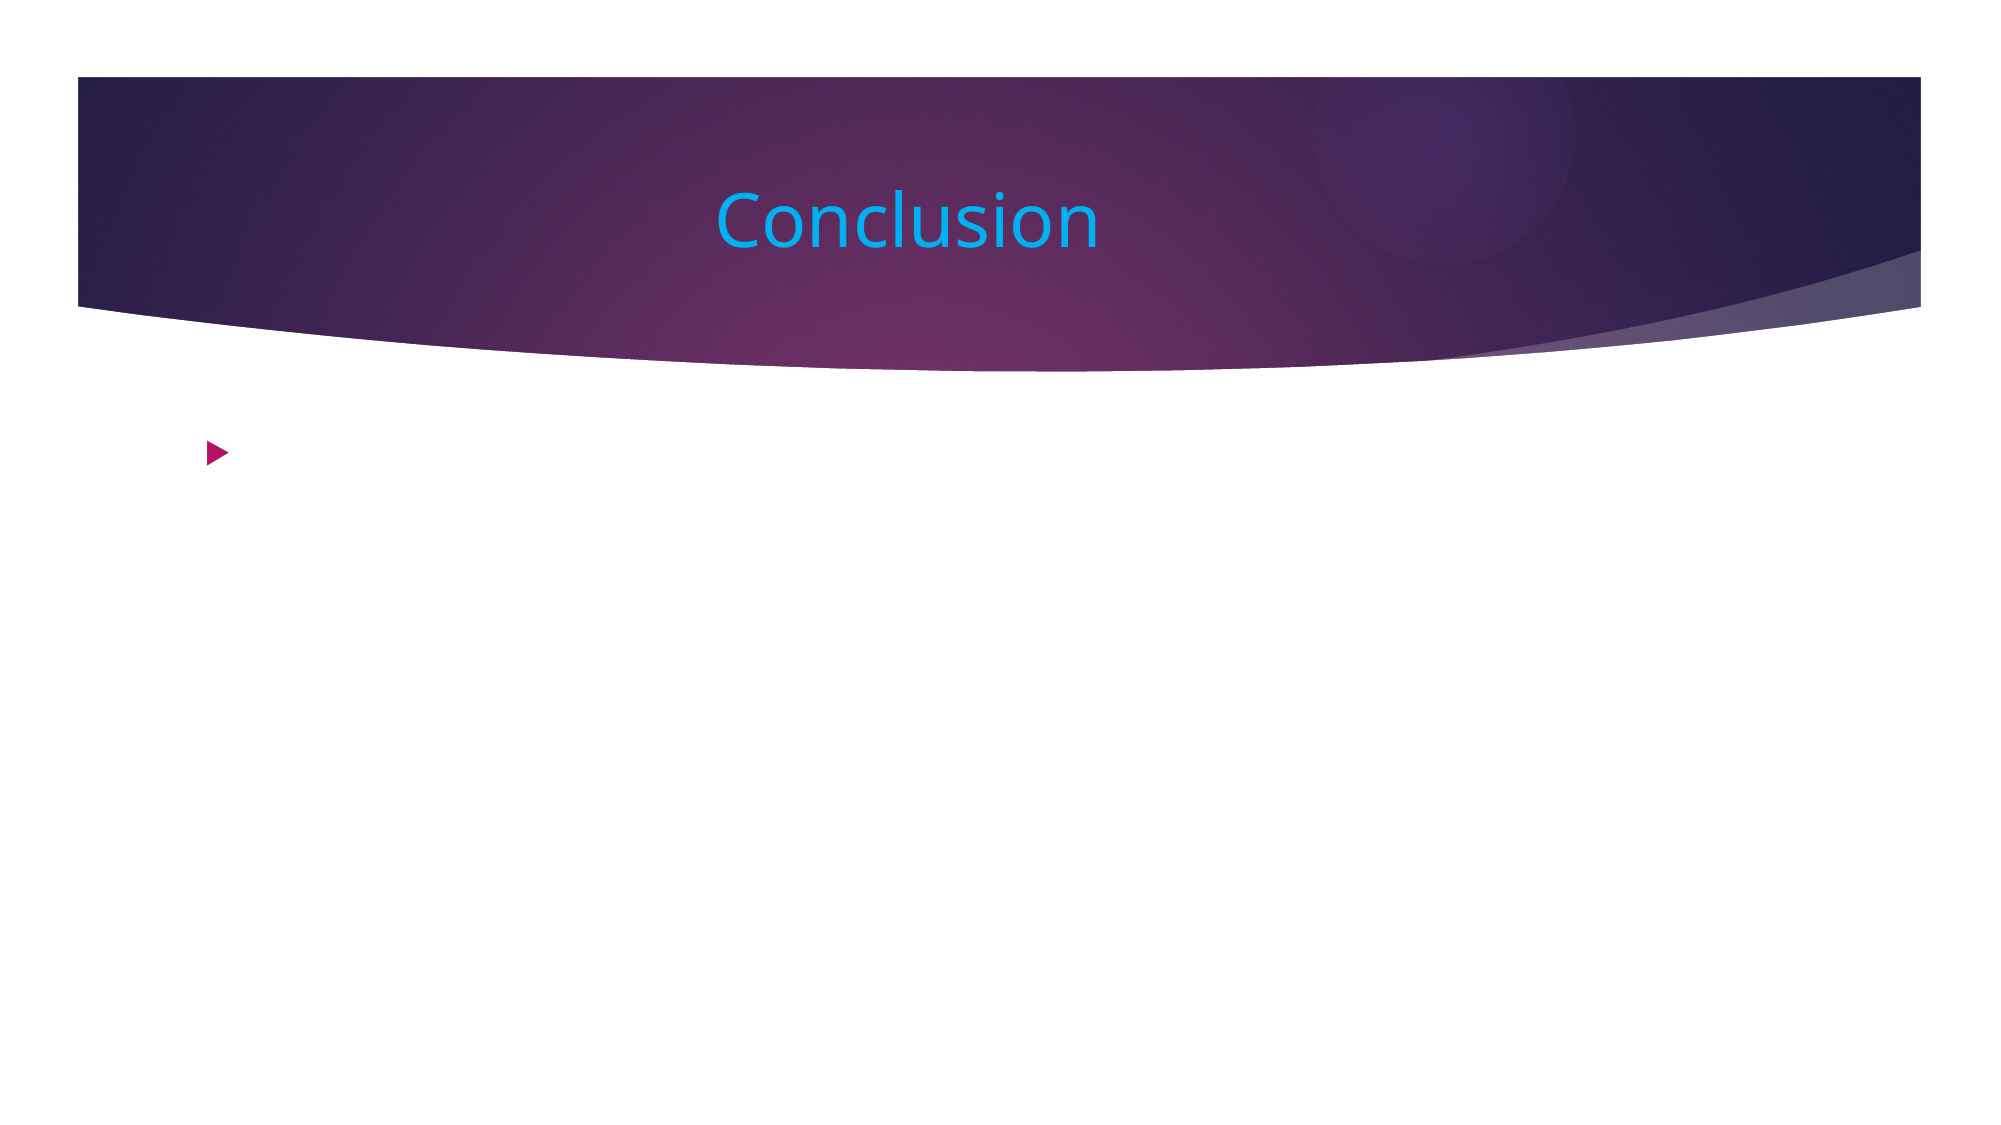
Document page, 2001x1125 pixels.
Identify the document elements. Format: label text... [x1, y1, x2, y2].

title Conclusion [189, 159, 1627, 276]
list Through this project, we created a machine learning model that is able to predict the patients with diabetes with highest risk of being readmitted within 30 days. The best model was a logistic regression.. [189, 427, 1638, 988]
